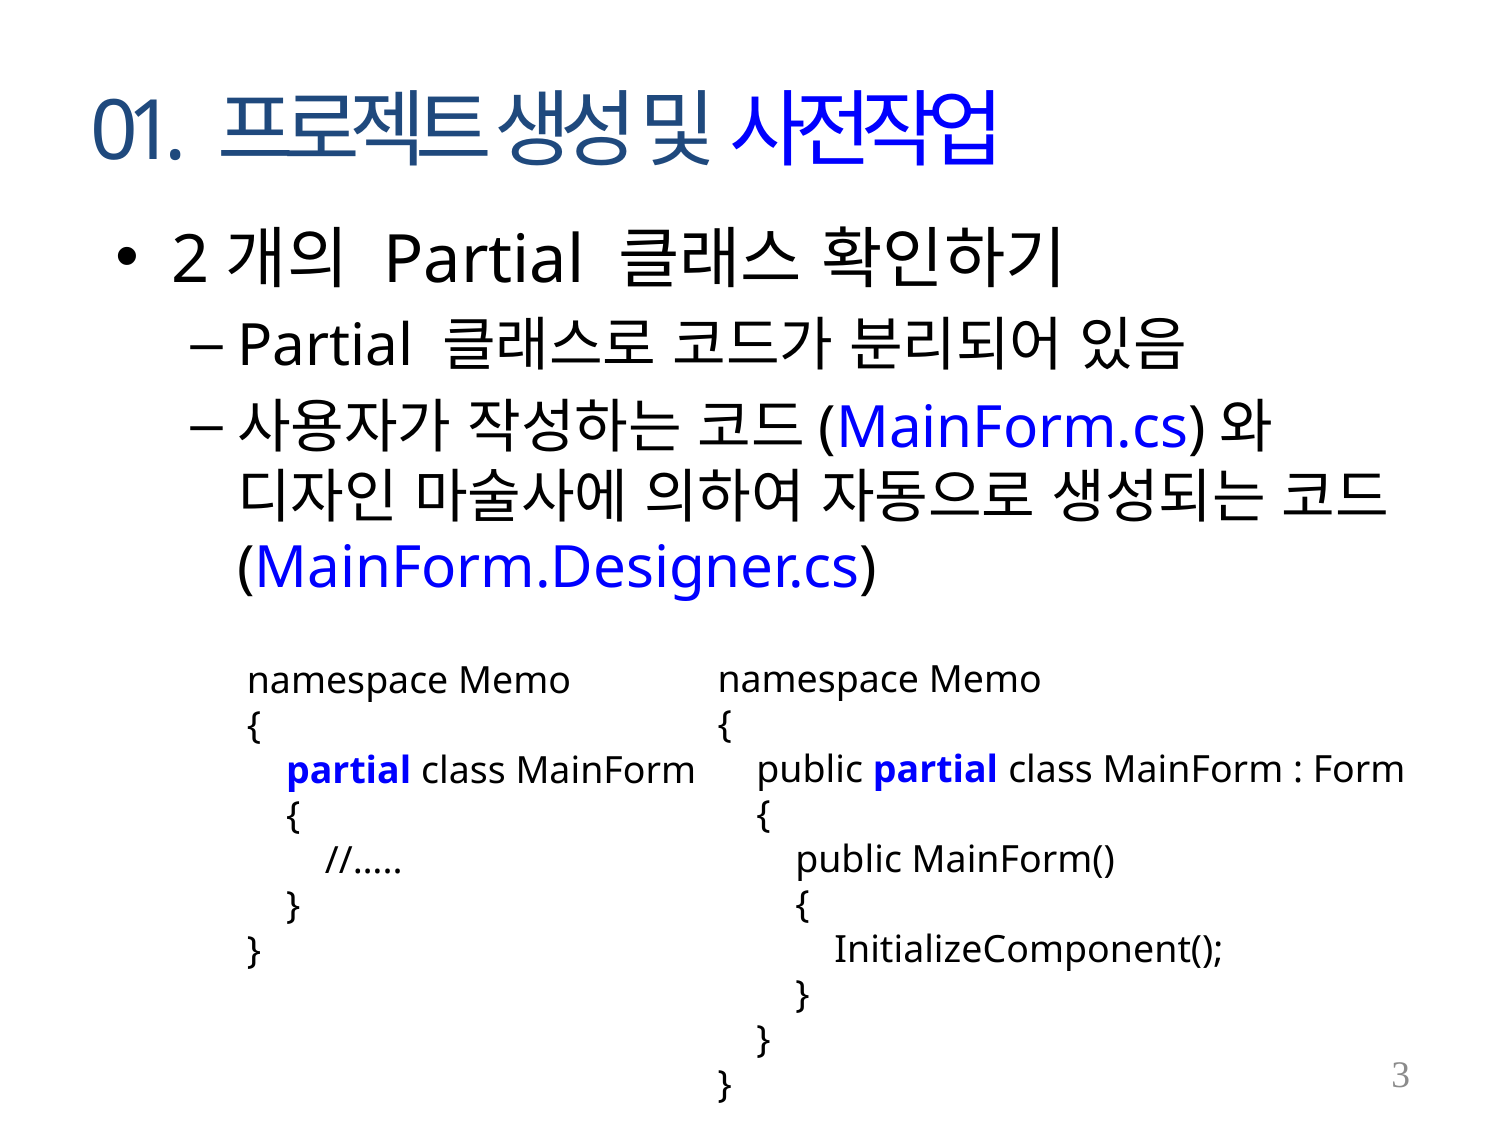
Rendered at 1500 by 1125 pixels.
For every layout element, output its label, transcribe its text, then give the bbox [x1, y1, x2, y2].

title 01. 프로젝트 생성 및 사전작업 [75, 45, 1425, 209]
text_box namespace Memo { public partial class MainForm : Form { public MainForm() { InitializeComponent(); } } } [702, 648, 1453, 1113]
text_box namespace Memo { partial class MainForm { //….. } } [232, 648, 702, 978]
list 2개의 Partial 클래스 확인하기 Partial 클래스로 코드가 분리되어 있음 사용자가 작성하는 코드(MainForm.cs)와 디자인 마술사에 의하여 자동으로 생성되는 코드 (MainForm.Designer.cs) [100, 208, 1425, 1005]
